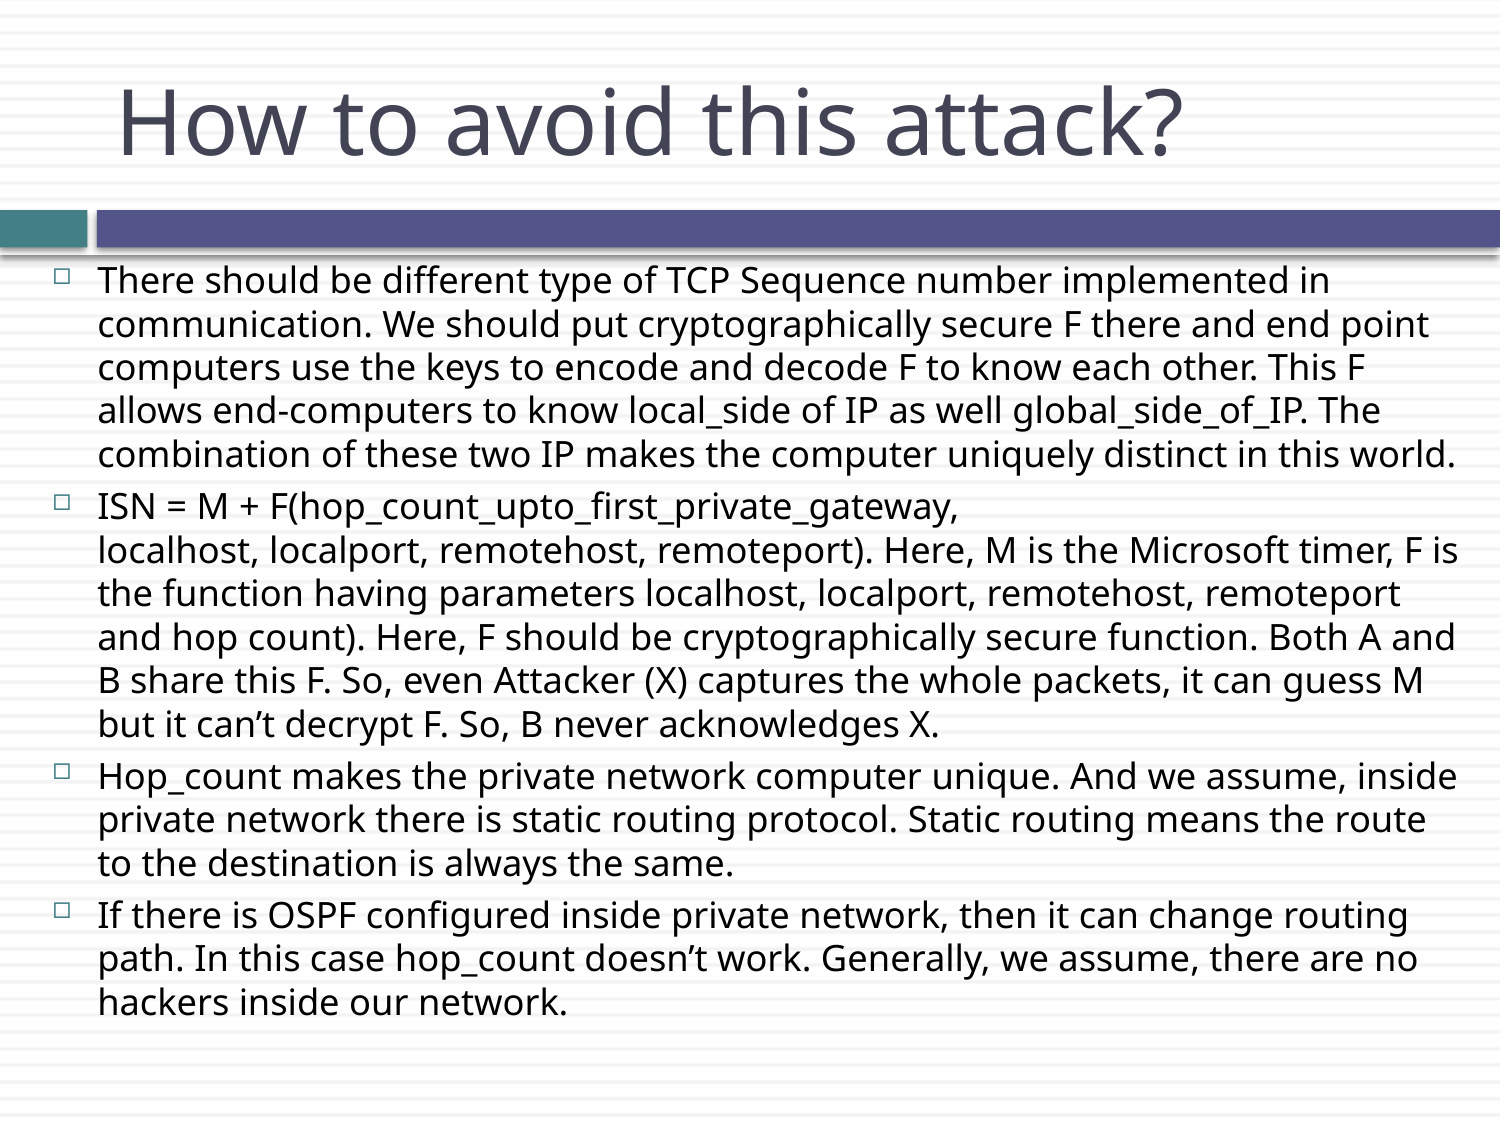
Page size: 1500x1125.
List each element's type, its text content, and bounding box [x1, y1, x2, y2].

title How to avoid this attack? [100, 37, 1438, 200]
list There should be different type of TCP Sequence number implemented in communication. We should put cryptographically secure F there and end point computers use the keys to encode and decode F to know each other. This F allows end-computers to know local_side of IP as well global_side_of_IP. The combination of these two IP makes the computer uniquely distinct in this world. ISN = M + F(hop_count_upto_first_private_gateway, localhost, localport, remotehost, remoteport). Here, M is the Microsoft timer, F is the function having parameters localhost, localport, remotehost, remoteport and hop count). Here, F should be cryptographically secure function. Both A and B share this F. So, even Attacker (X) captures the whole packets, it can guess M but it can’t decrypt F. So, B never acknowledges X. Hop_count makes the private network computer unique. And we assume, inside private network there is static routing protocol. Static routing means the route to the destination is always the same. If there is OSPF configured inside private network, then it can change routing path. In this case hop_count doesn’t work. Generally, we assume, there are no hackers inside our network. [37, 249, 1475, 1075]
